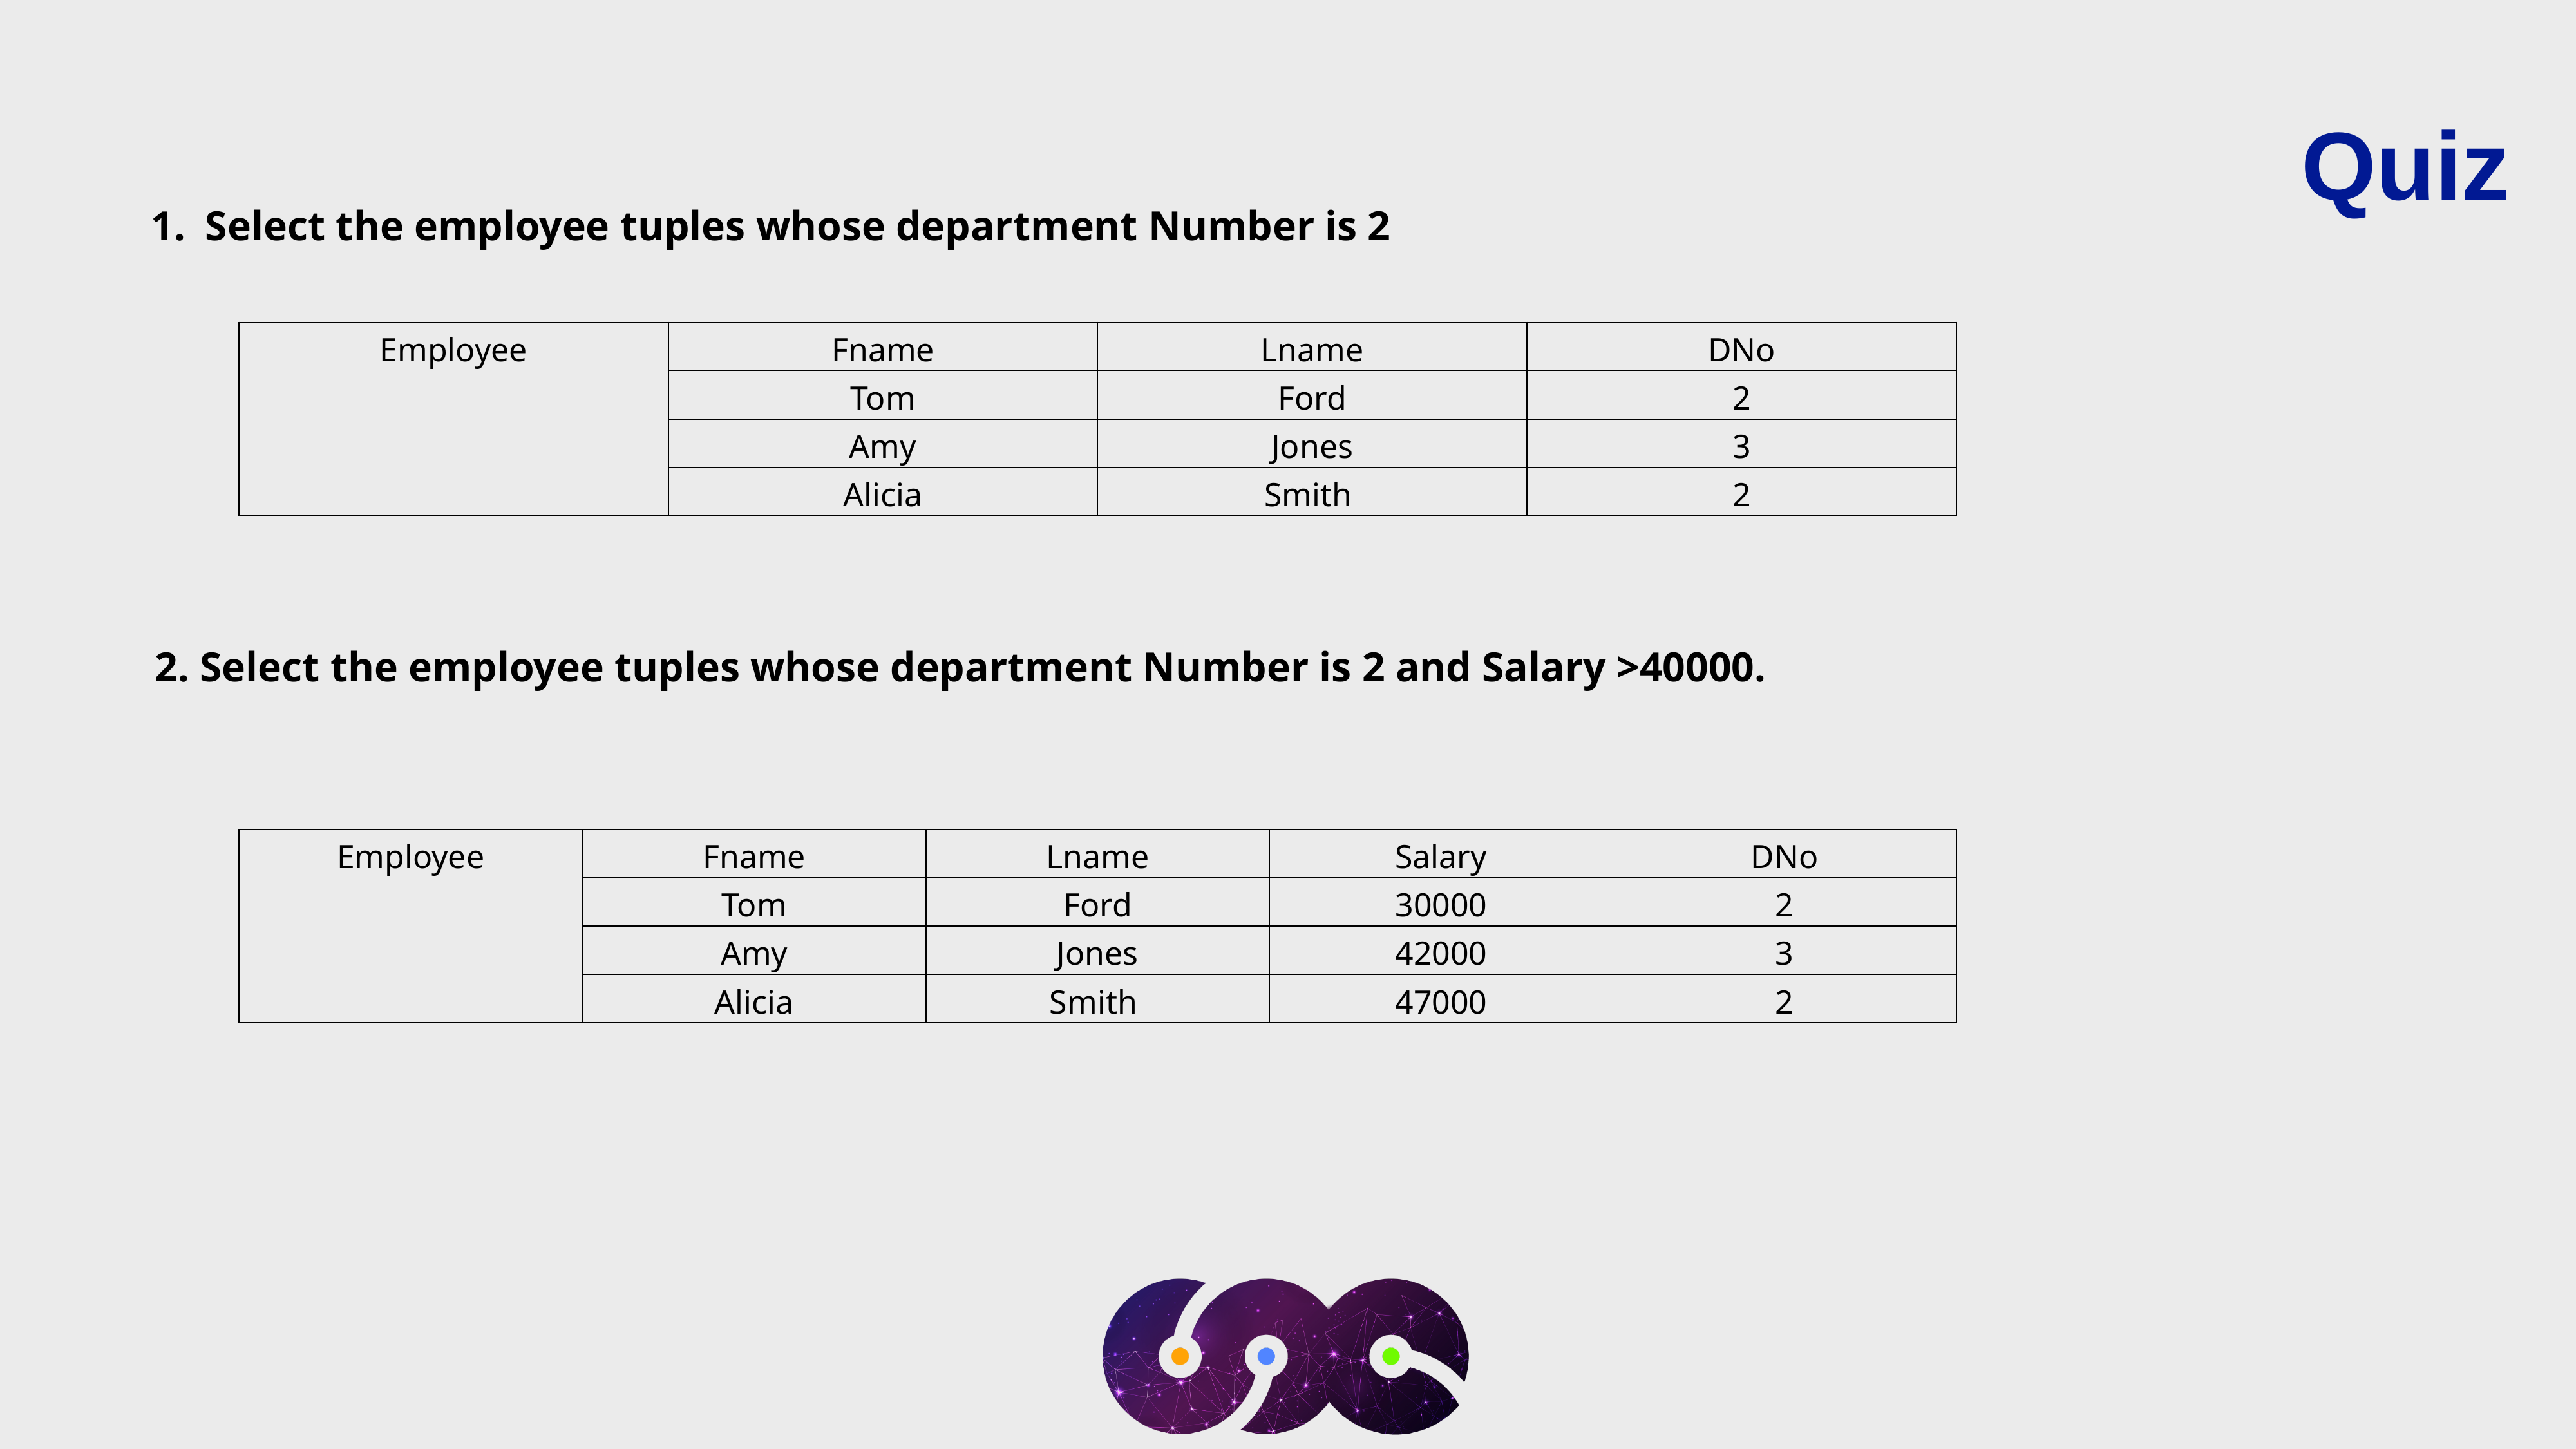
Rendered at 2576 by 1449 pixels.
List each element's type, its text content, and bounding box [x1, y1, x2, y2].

table_header Lname [1098, 323, 1526, 370]
table_cell Amy [583, 927, 925, 974]
table_cell Alicia [669, 468, 1097, 515]
table_cell Tom [583, 878, 925, 925]
table_cell Alicia [583, 975, 925, 1022]
table_header Fname [669, 323, 1097, 370]
table_cell 2 [1613, 878, 1956, 925]
table_cell 3 [1528, 420, 1956, 467]
table_header Employee [240, 830, 582, 1022]
table_header DNo [1613, 830, 1956, 877]
table_cell Jones [1098, 420, 1526, 467]
table_cell Smith [927, 975, 1269, 1022]
table_cell 2 [1613, 975, 1956, 1022]
table_header DNo [1528, 323, 1956, 370]
text_box Quiz [149, 98, 2516, 225]
text_box 2. Select the employee tuples whose department Number is 2 and Salary >40000. [149, 636, 2421, 744]
table_header Salary [1270, 830, 1613, 877]
table_cell 42000 [1270, 927, 1613, 974]
table_cell 47000 [1270, 975, 1613, 1022]
table_cell 30000 [1270, 878, 1613, 925]
table_cell Ford [1098, 371, 1526, 419]
table_header Employee [240, 323, 668, 515]
table_header Fname [583, 830, 925, 877]
picture [1093, 1267, 1483, 1449]
table_cell 3 [1613, 927, 1956, 974]
table_cell 2 [1528, 468, 1956, 515]
table_cell Smith [1098, 468, 1526, 515]
table_header Lname [927, 830, 1269, 877]
table_cell Ford [927, 878, 1269, 925]
table_cell Tom [669, 371, 1097, 419]
table_cell 2 [1528, 371, 1956, 419]
table_cell Amy [669, 420, 1097, 467]
table_cell Jones [927, 927, 1269, 974]
text_box Select the employee tuples whose department Number is 2 [146, 194, 2418, 303]
